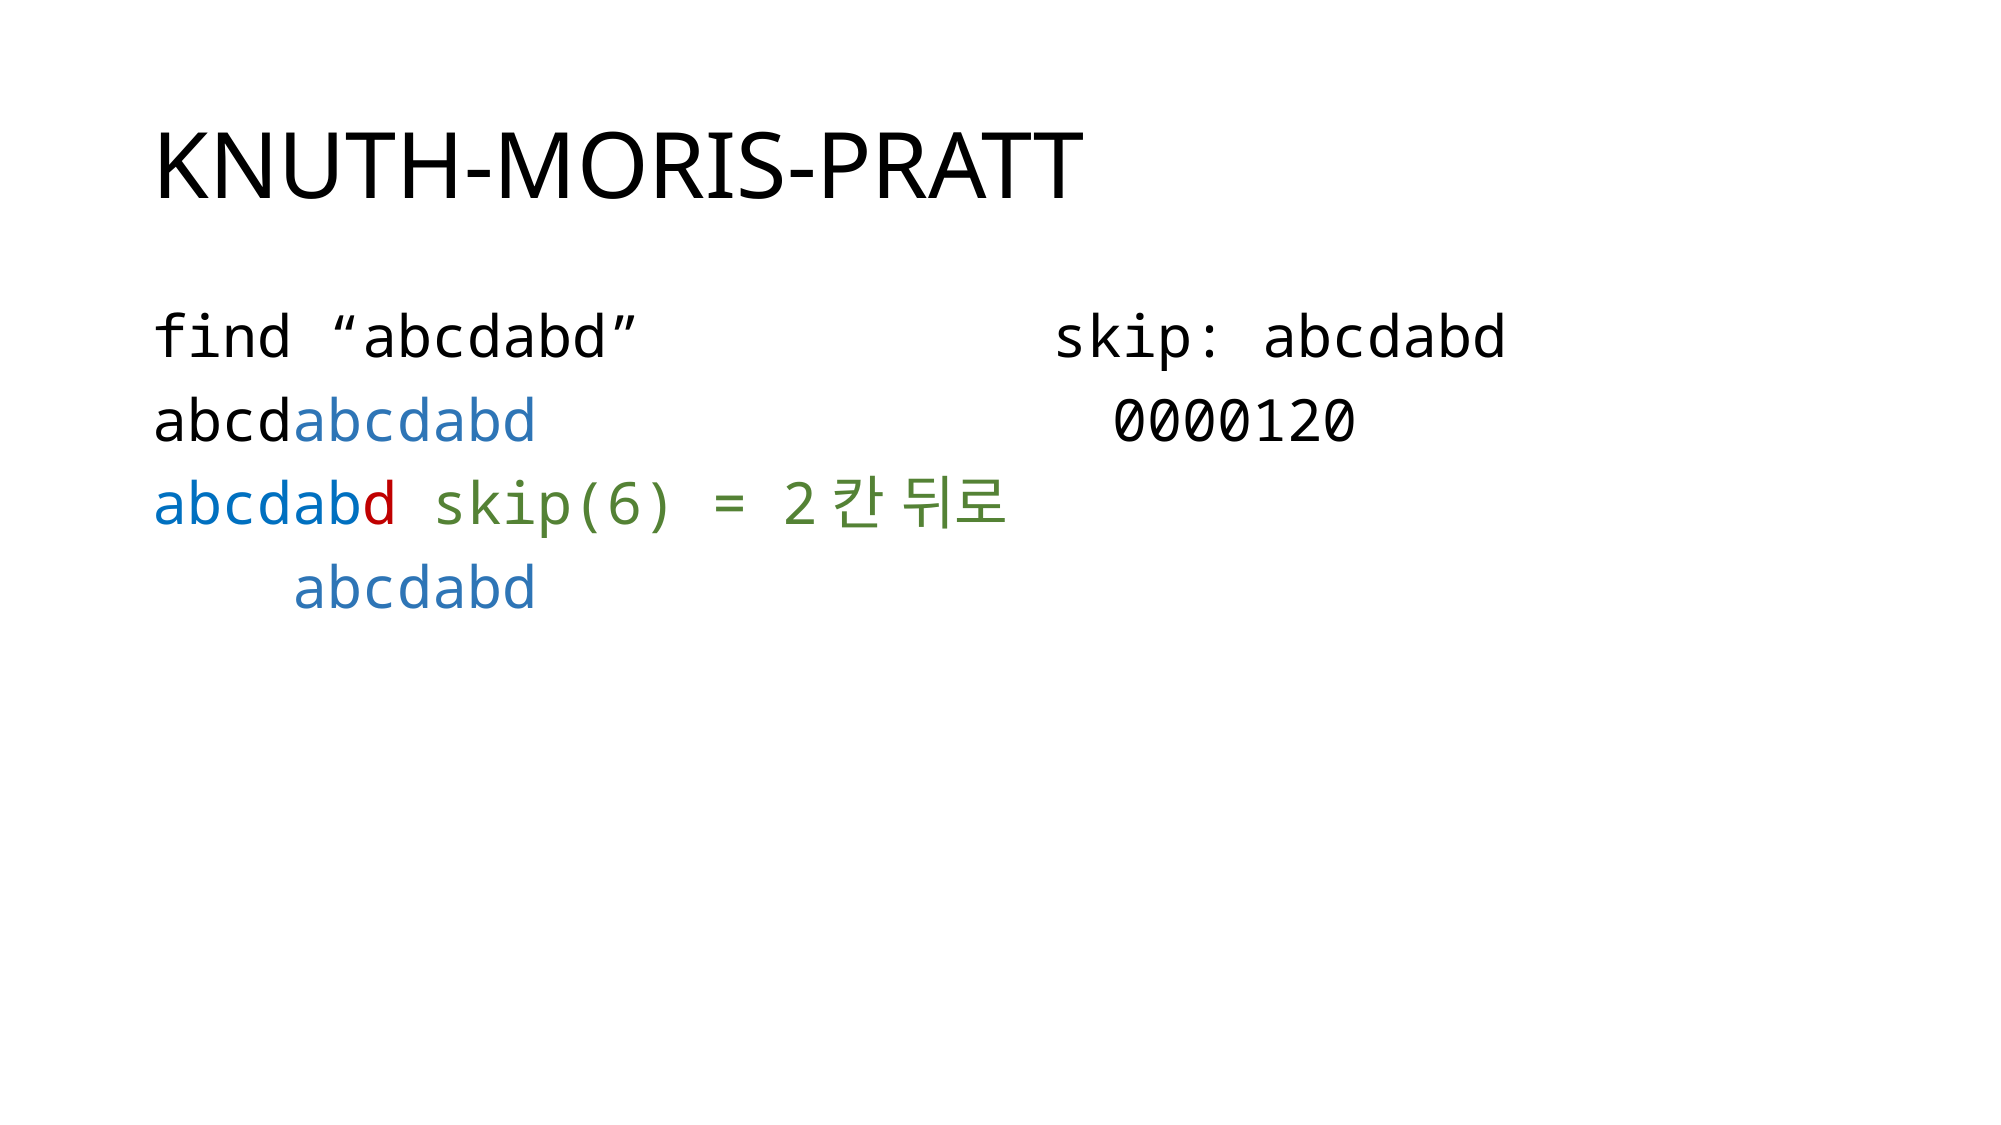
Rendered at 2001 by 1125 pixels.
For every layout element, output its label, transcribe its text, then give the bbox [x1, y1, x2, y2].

title KNUTH-MORIS-PRATT [137, 59, 1863, 278]
list find “abcdabd” skip: abcdabd abcdabcdabd 0000120 abcdabd skip(6) = 2칸 뒤로 abcdabd [137, 299, 1863, 1014]
